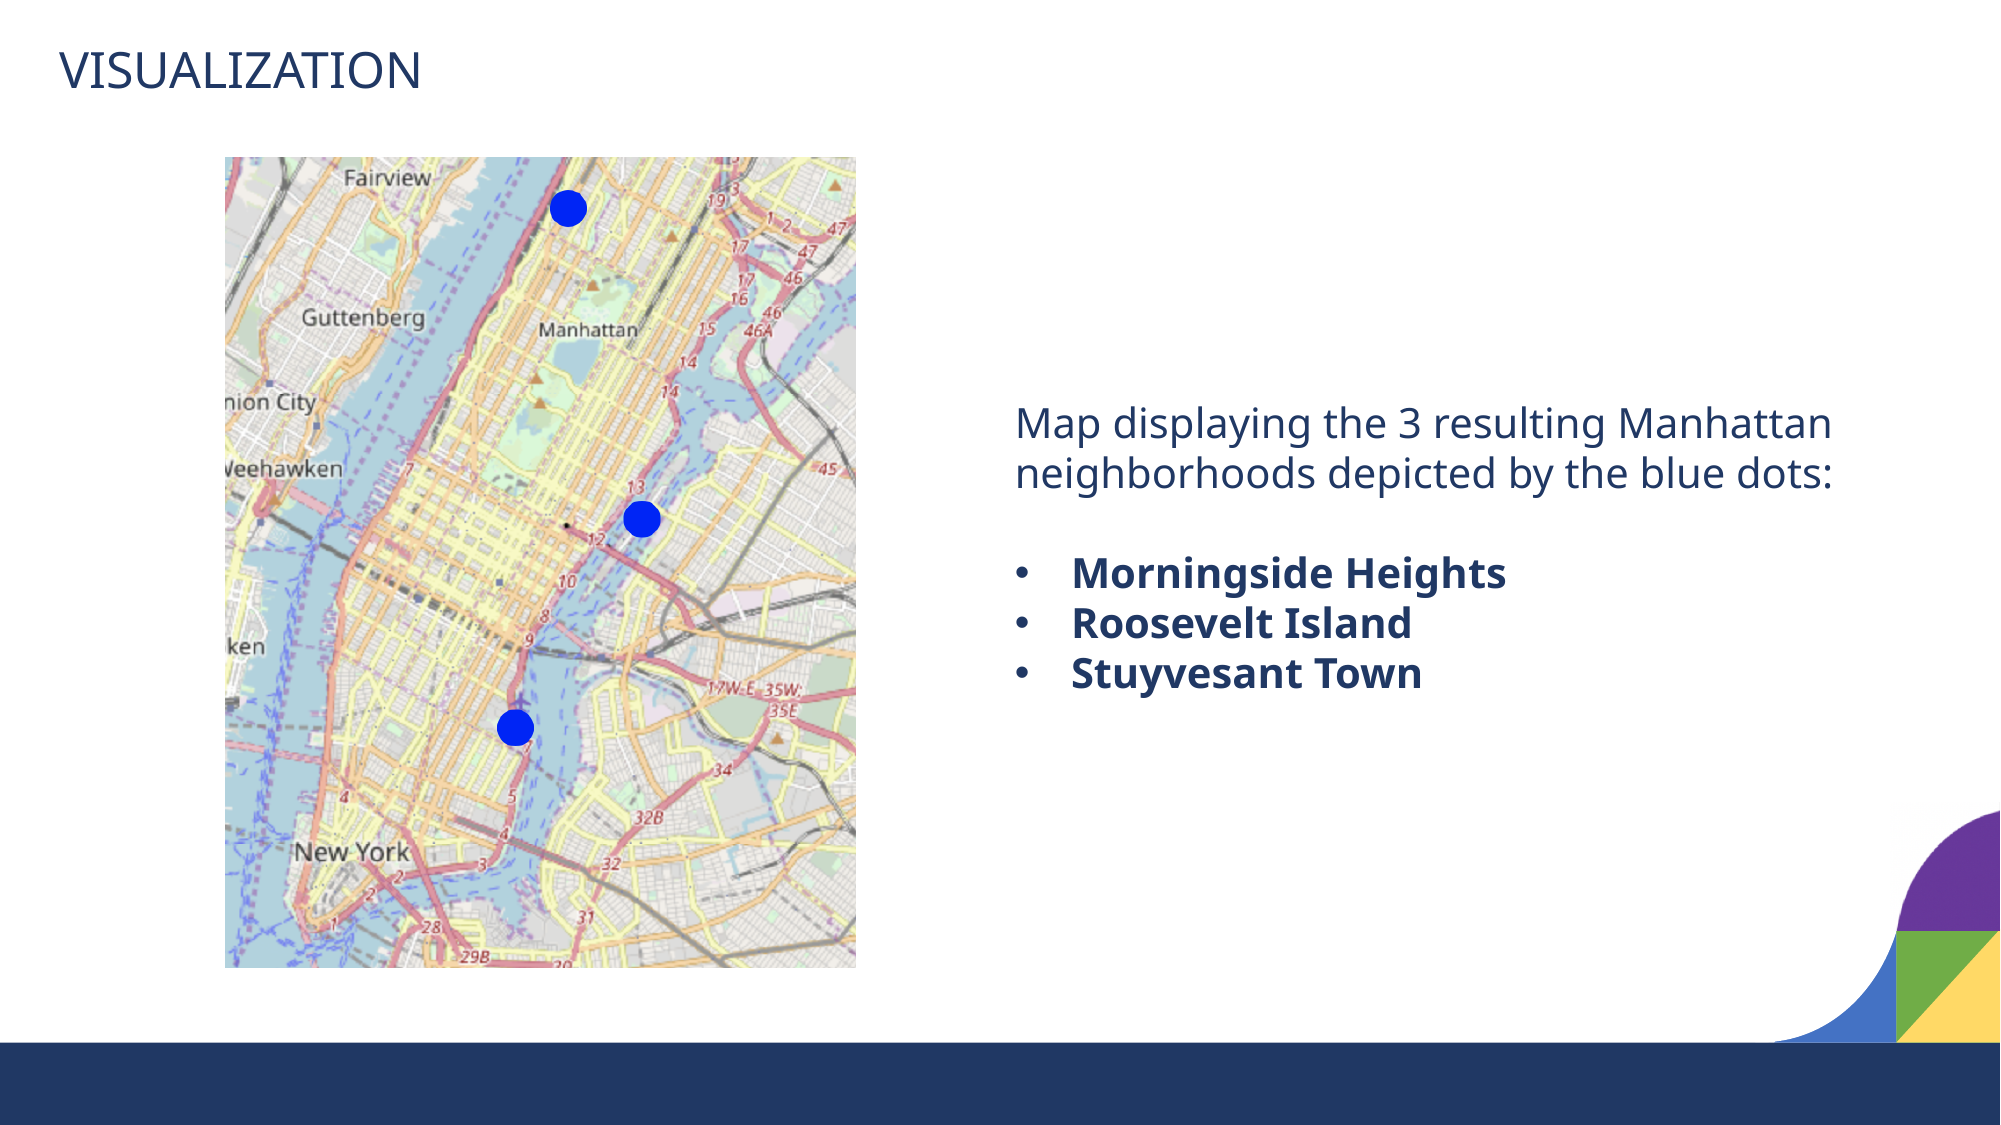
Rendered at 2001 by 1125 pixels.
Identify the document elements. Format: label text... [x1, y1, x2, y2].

text_box Map displaying the 3 resulting Manhattan neighborhoods depicted by the blue dots: Morningside Heights Roosevelt Island Stuyvesant Town [999, 389, 1860, 705]
text_box VISUALIZATION [44, 31, 439, 107]
picture [1887, 802, 2000, 931]
picture [225, 157, 856, 968]
